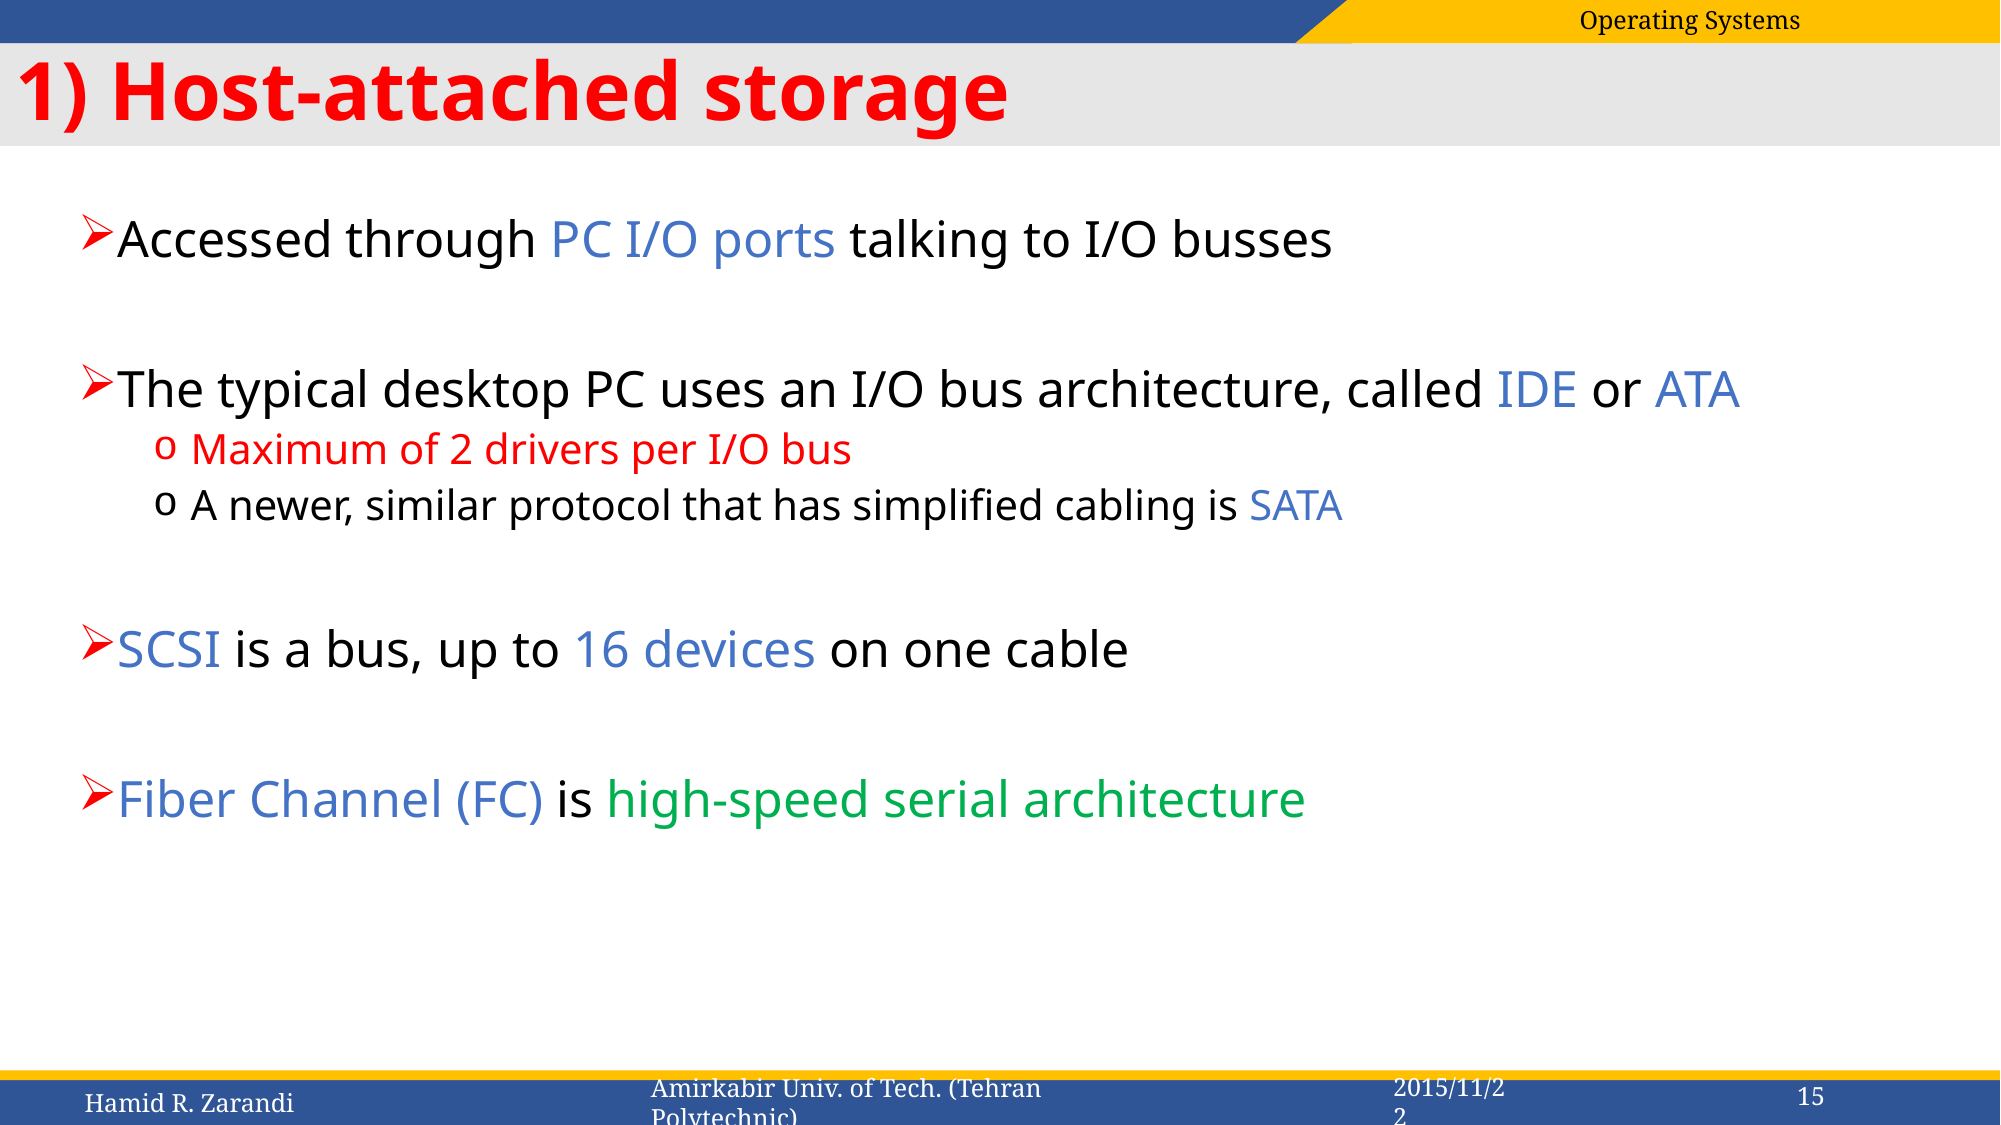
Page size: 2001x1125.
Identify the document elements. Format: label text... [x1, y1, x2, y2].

list Accessed through PC I/O ports talking to I/O busses The typical desktop PC uses an I/O bus architecture, called IDE or ATA Maximum of 2 drivers per I/O bus A newer, similar protocol that has simplified cabling is SATA SCSI is a bus, up to 16 devices on one cable Fiber Channel (FC) is high-speed serial architecture [63, 207, 1937, 1014]
title 1) Host-attached storage [0, 43, 2000, 146]
